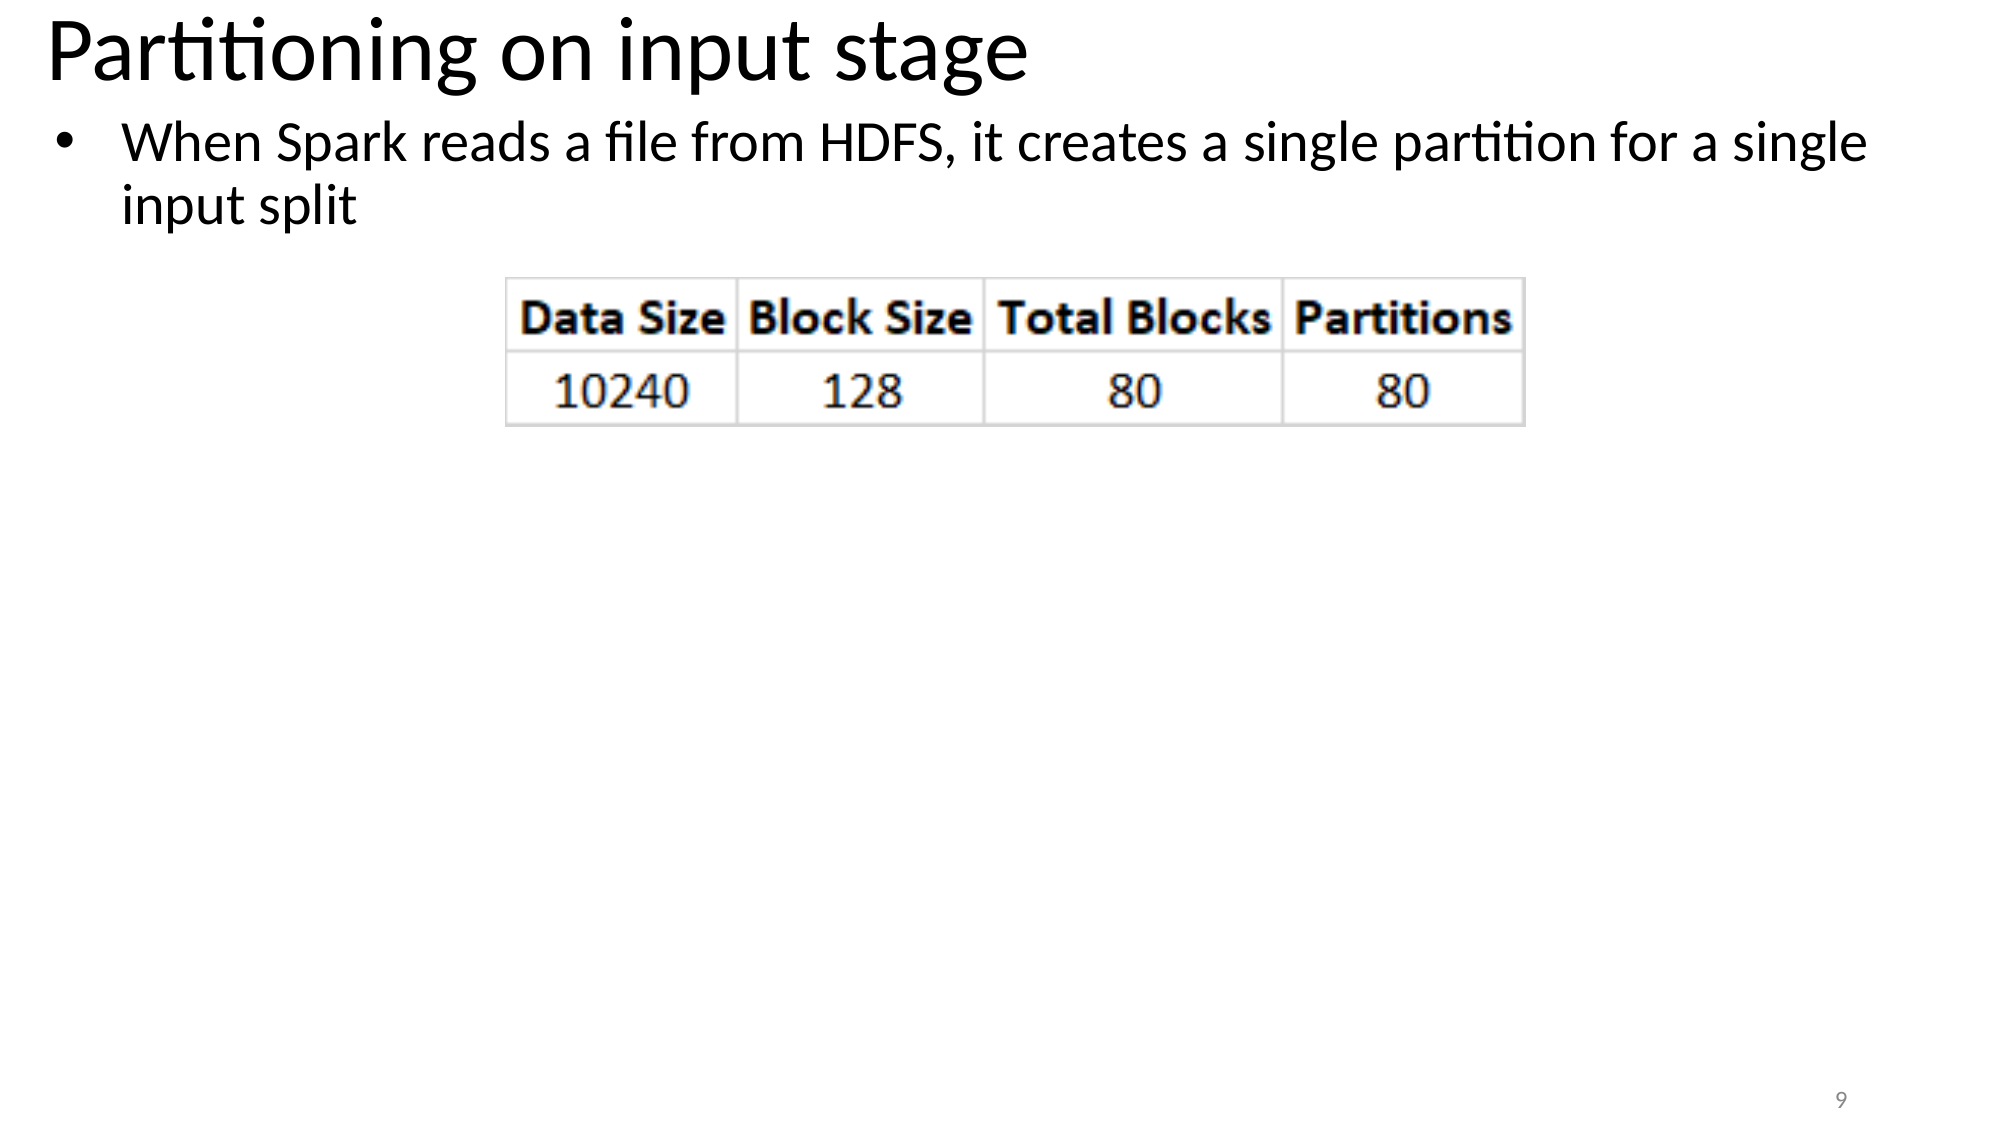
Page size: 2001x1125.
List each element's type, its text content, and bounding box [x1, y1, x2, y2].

title Partitioning on input stage [31, 6, 1969, 96]
picture [505, 277, 1526, 427]
list When Spark reads a file from HDFS, it creates a single partition for a single input split [31, 103, 1969, 1066]
slide_number 9 [1412, 1080, 1863, 1117]
